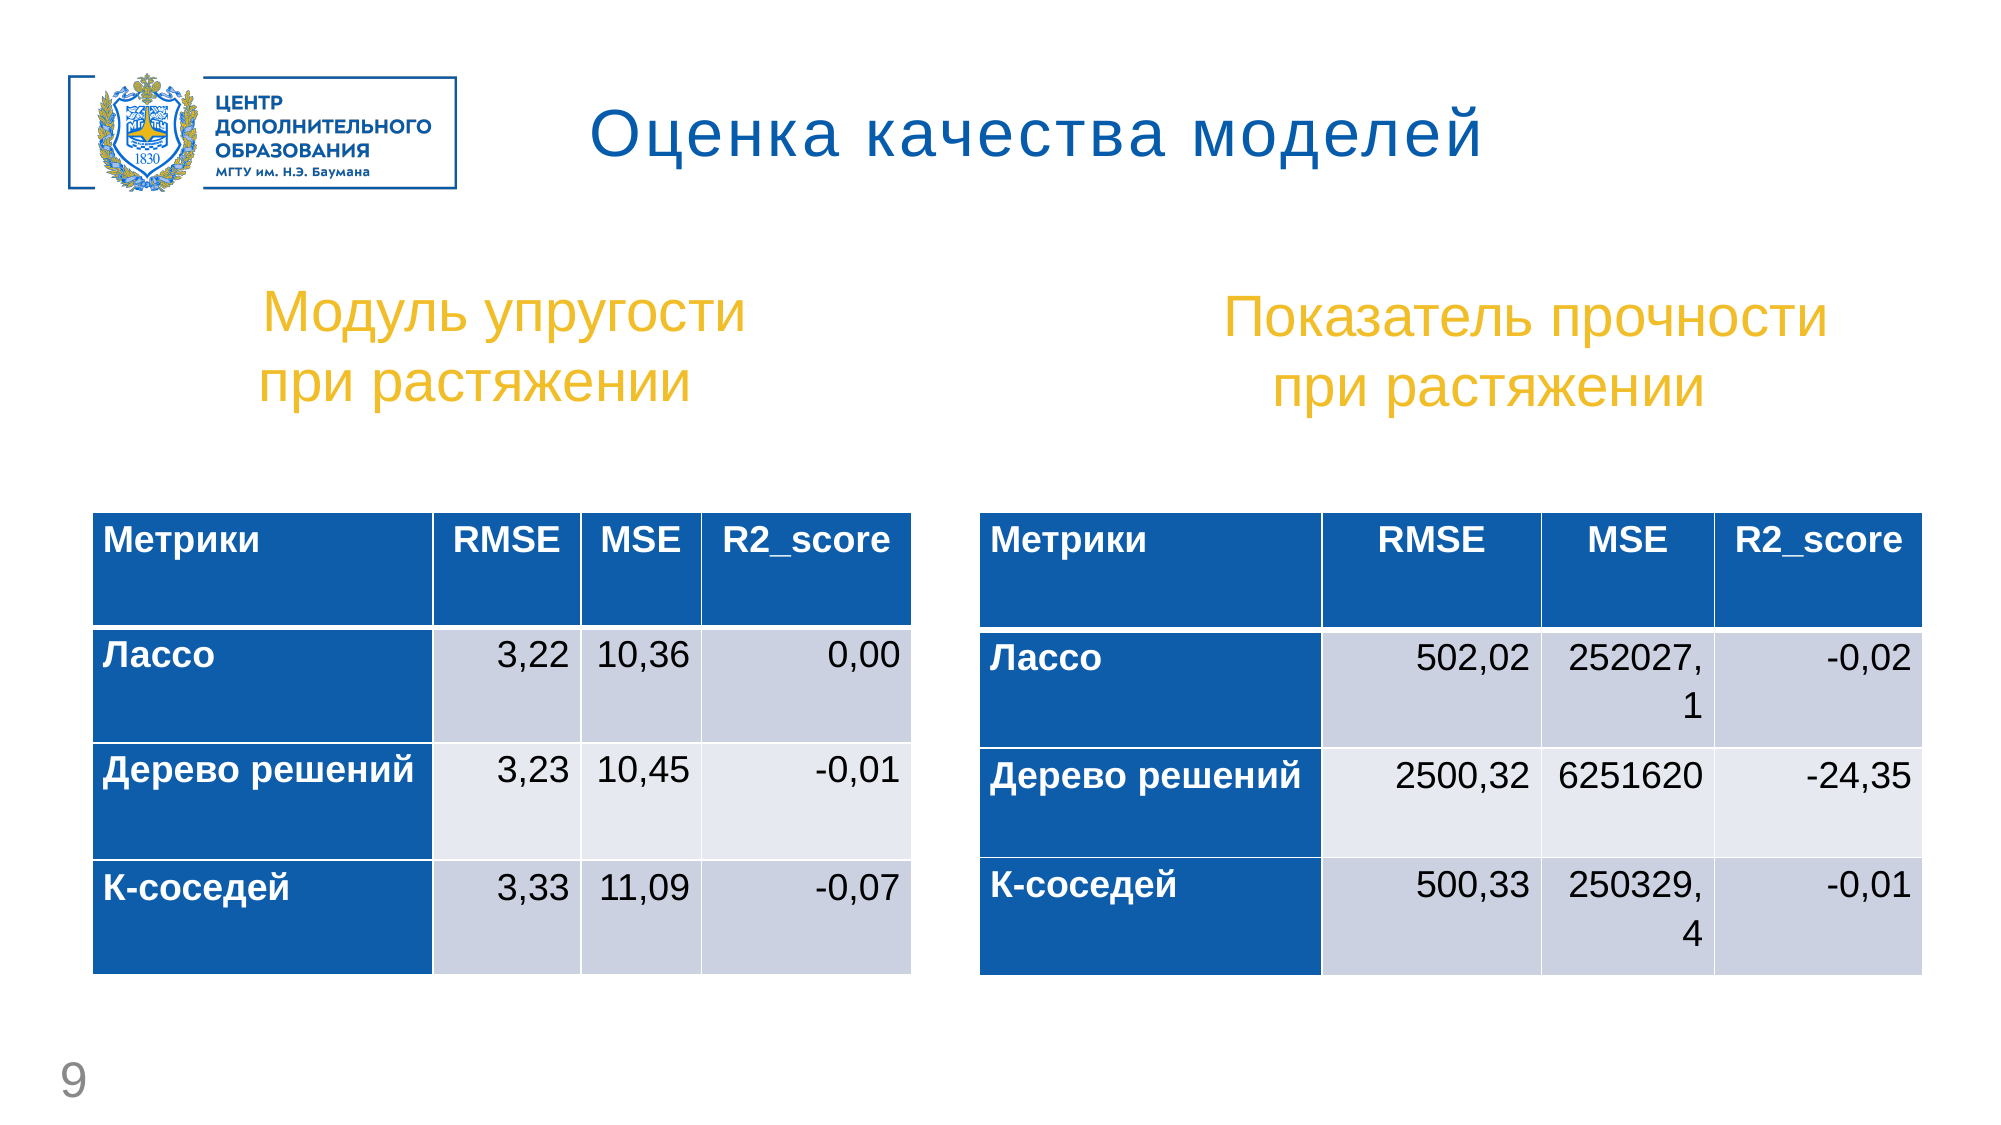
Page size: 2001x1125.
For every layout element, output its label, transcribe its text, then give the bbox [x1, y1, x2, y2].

table_cell 500,33 [1323, 858, 1541, 975]
table_cell Лассо [93, 630, 432, 742]
table_cell -0,02 [1715, 633, 1922, 747]
table_cell -24,35 [1715, 749, 1922, 857]
table_cell 10,36 [582, 630, 701, 742]
table_cell 502,02 [1323, 633, 1541, 747]
table_header RMSE [434, 513, 580, 625]
text_box Показатель прочности при растяжении [978, 270, 2000, 425]
text_box Модуль упругости при растяжении [6, 265, 945, 421]
table_cell 252027,1 [1542, 633, 1714, 747]
table_cell 3,23 [434, 744, 580, 859]
table_header MSE [582, 513, 701, 625]
table_cell 3,22 [434, 630, 580, 742]
table_header MSE [1542, 513, 1714, 627]
table_cell -0,07 [702, 861, 911, 974]
table_header R2_score [702, 513, 911, 625]
table_cell Дерево решений [93, 744, 432, 859]
table_cell Дерево решений [980, 749, 1321, 857]
slide_number 9 [44, 1055, 139, 1101]
table_cell 250329,4 [1542, 858, 1714, 975]
table_cell 3,33 [434, 861, 580, 974]
table_header Метрики [980, 513, 1321, 627]
table_cell -0,01 [702, 744, 911, 859]
table_header Метрики [93, 513, 432, 625]
table_cell К-соседей [980, 858, 1321, 975]
text_box Оценка качества моделей [474, 73, 1622, 187]
table_cell 6251620 [1542, 749, 1714, 857]
table_cell Лассо [980, 633, 1321, 747]
picture [68, 73, 457, 192]
table_cell 11,09 [582, 861, 701, 974]
table_cell 10,45 [582, 744, 701, 859]
table_cell 0,00 [702, 630, 911, 742]
table_cell К-соседей [93, 861, 432, 974]
table_header R2_score [1715, 513, 1922, 627]
table_cell -0,01 [1715, 858, 1922, 975]
table_cell 2500,32 [1323, 749, 1541, 857]
table_header RMSE [1323, 513, 1541, 627]
